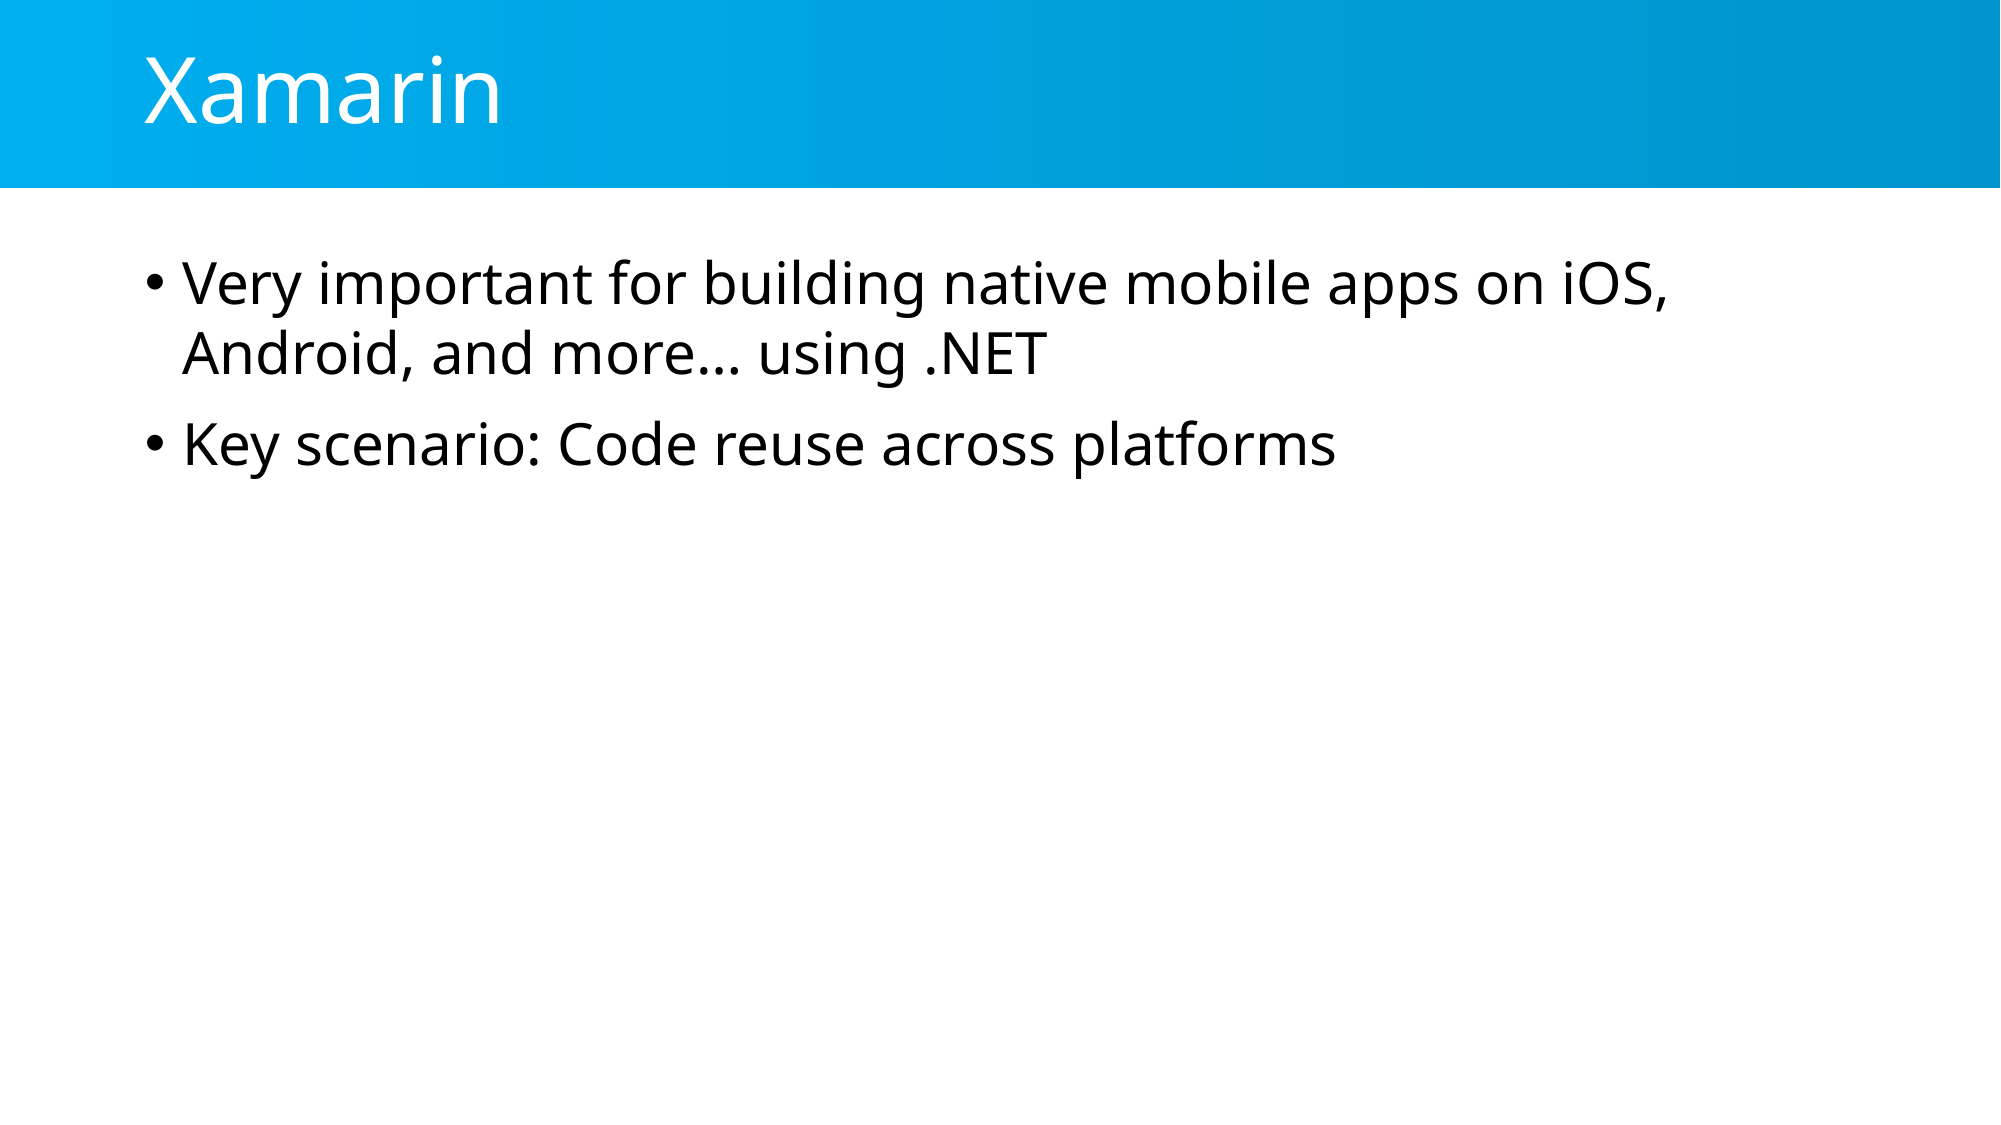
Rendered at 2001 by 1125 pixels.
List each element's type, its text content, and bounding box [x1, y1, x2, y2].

title Xamarin [136, 0, 1863, 188]
list Very important for building native mobile apps on iOS, Android, and more… using .NET Key scenario: Code reuse across platforms [136, 238, 1863, 944]
